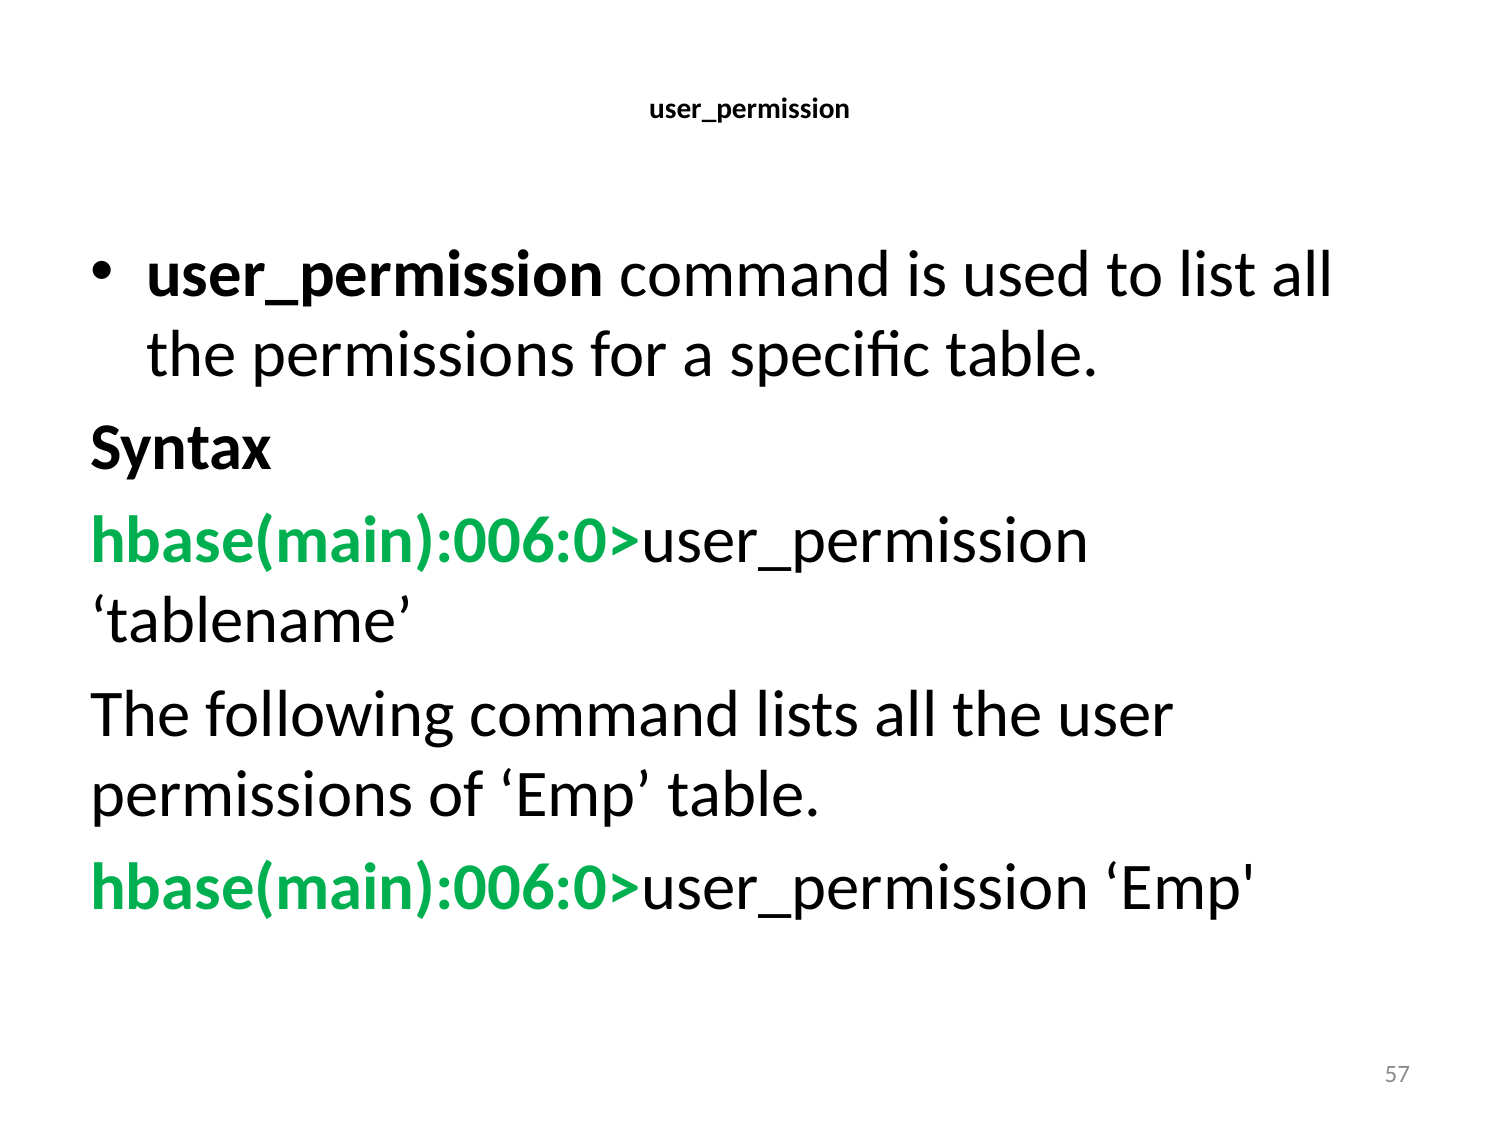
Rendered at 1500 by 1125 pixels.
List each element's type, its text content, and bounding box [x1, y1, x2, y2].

title user_permission [75, 45, 1425, 169]
list user_permission command is used to list all the permissions for a specific table. Syntax hbase(main):006:0>user_permission ‘tablename’ The following command lists all the user permissions of ‘Emp’ table. hbase(main):006:0>user_permission ‘Emp' [75, 221, 1425, 965]
slide_number 57 [1074, 1042, 1425, 1103]
